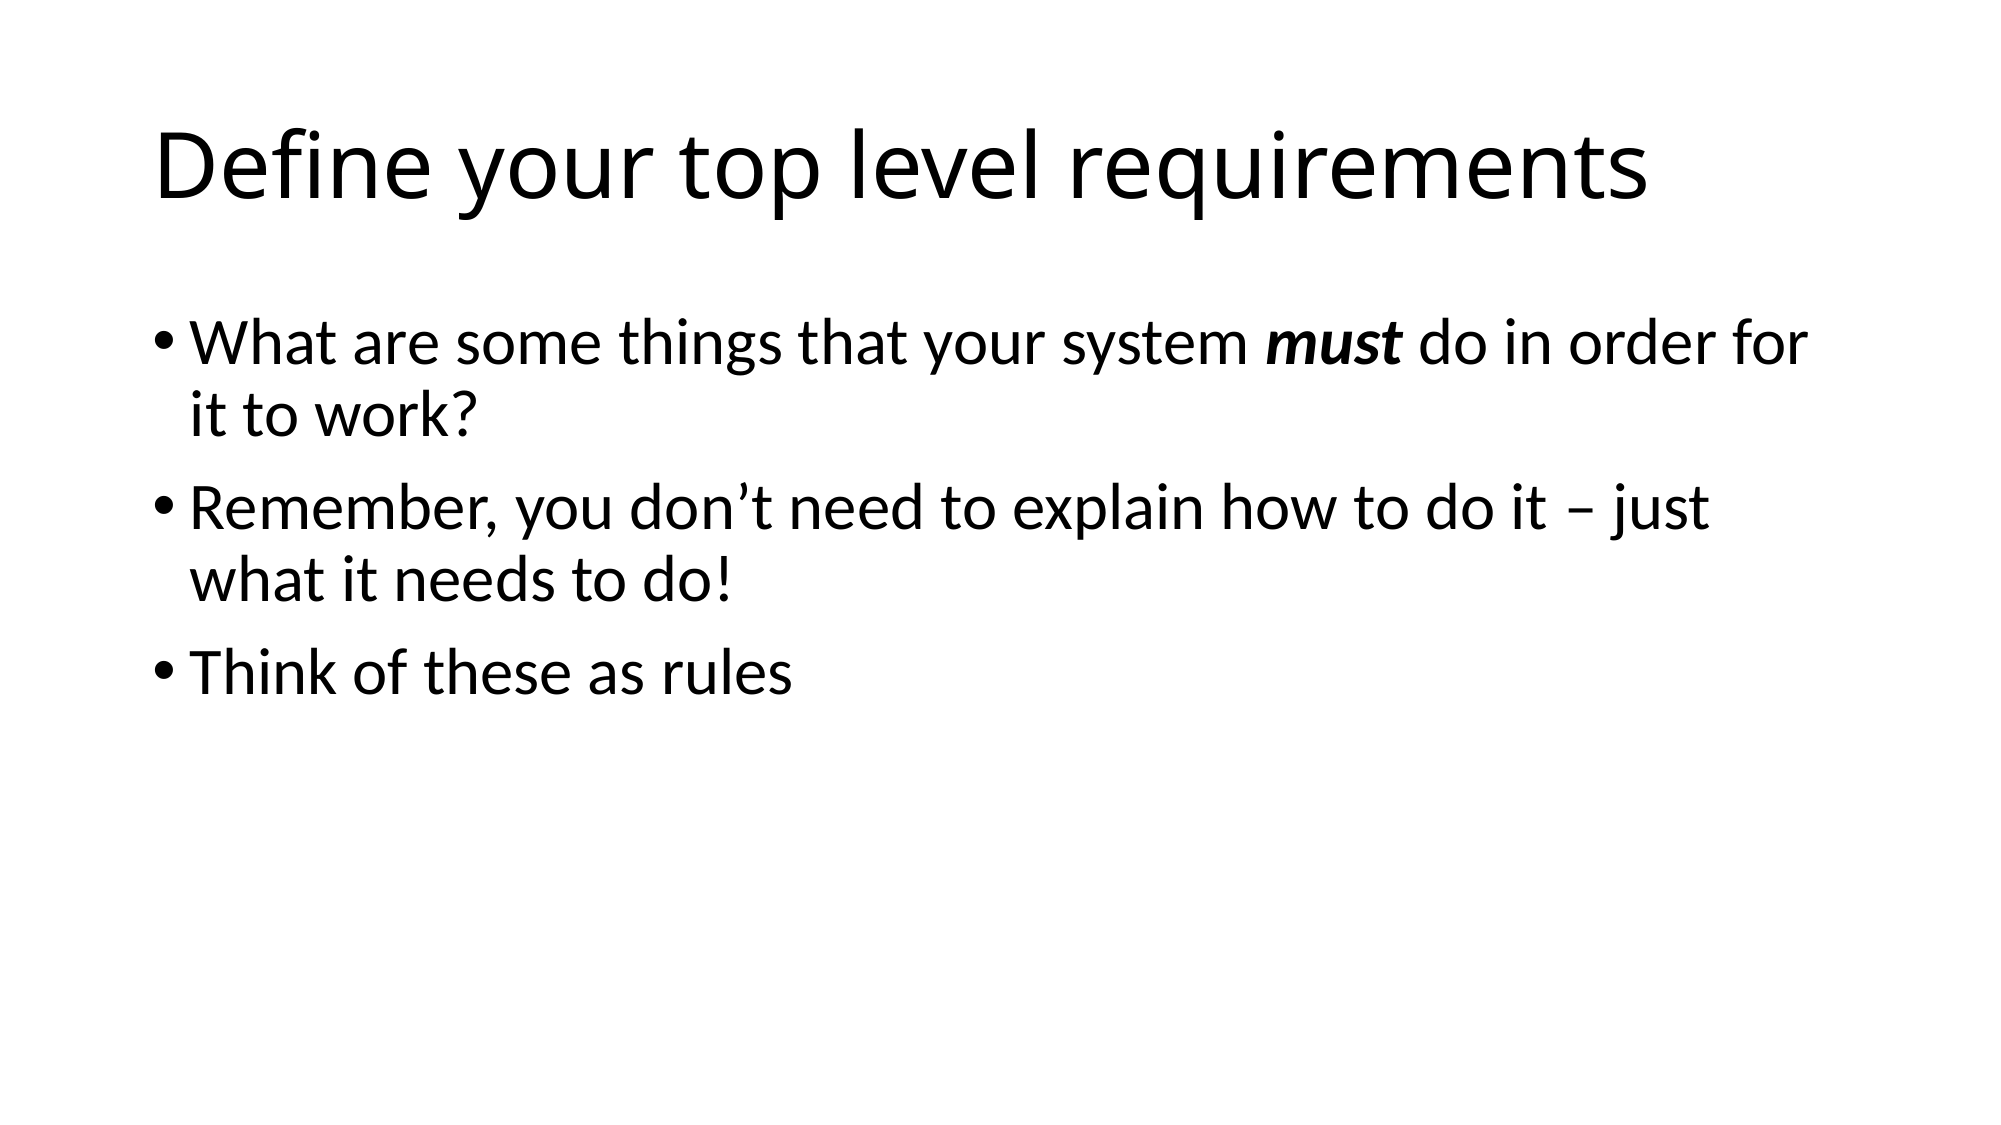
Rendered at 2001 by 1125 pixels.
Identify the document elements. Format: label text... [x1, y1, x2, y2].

list What are some things that your system must do in order for it to work? Remember, you don’t need to explain how to do it – just what it needs to do! Think of these as rules [137, 299, 1863, 1014]
title Define your top level requirements [137, 59, 1863, 278]
